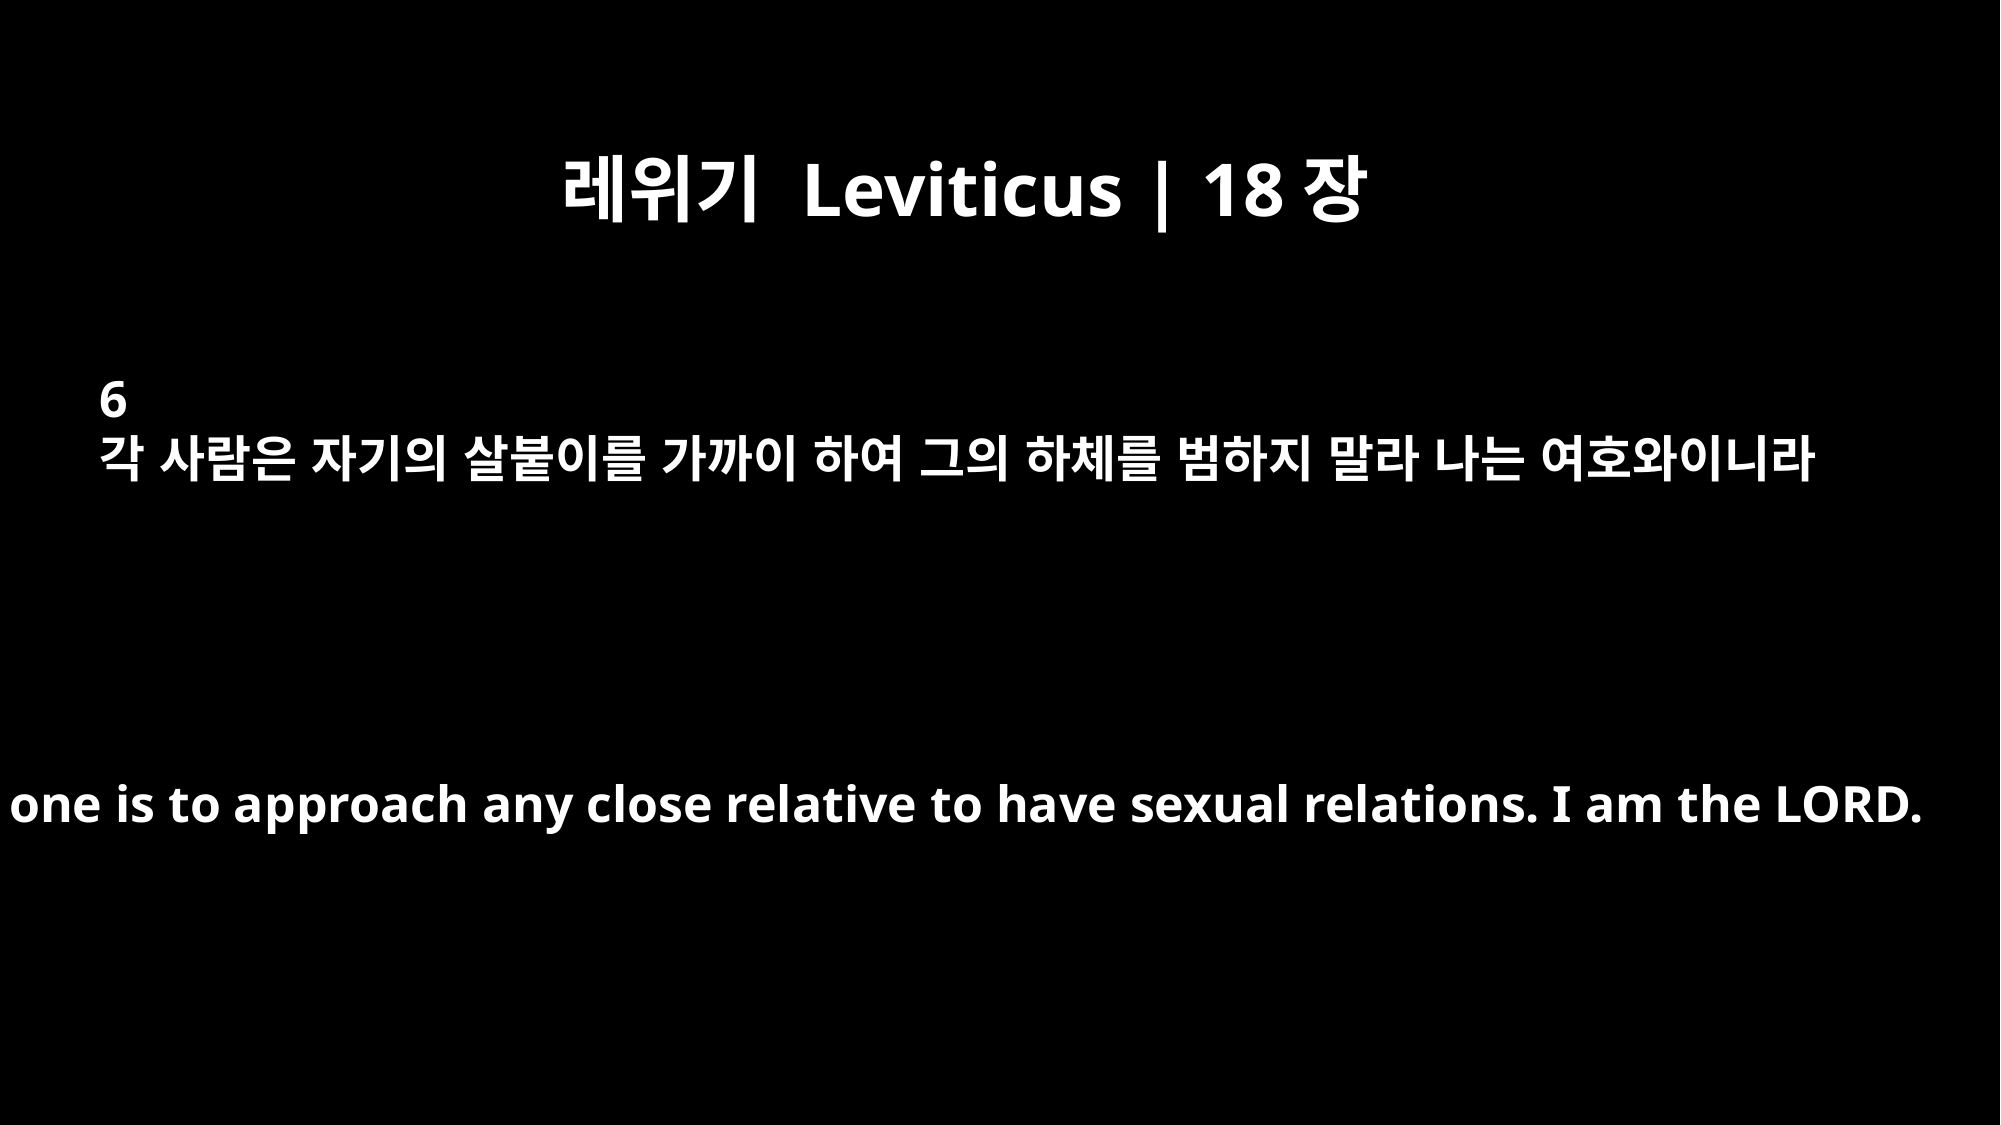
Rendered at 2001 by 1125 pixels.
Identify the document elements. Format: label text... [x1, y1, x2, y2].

text_box 6 각 사람은 자기의 살붙이를 가까이 하여 그의 하체를 범하지 말라 나는 여호와이니라 [84, 359, 1833, 495]
text_box 레위기 Leviticus | 18장 [546, 136, 1386, 239]
text_box "`No one is to approach any close relative to have sexual relations. I am the LORD. [0, 764, 1940, 840]
